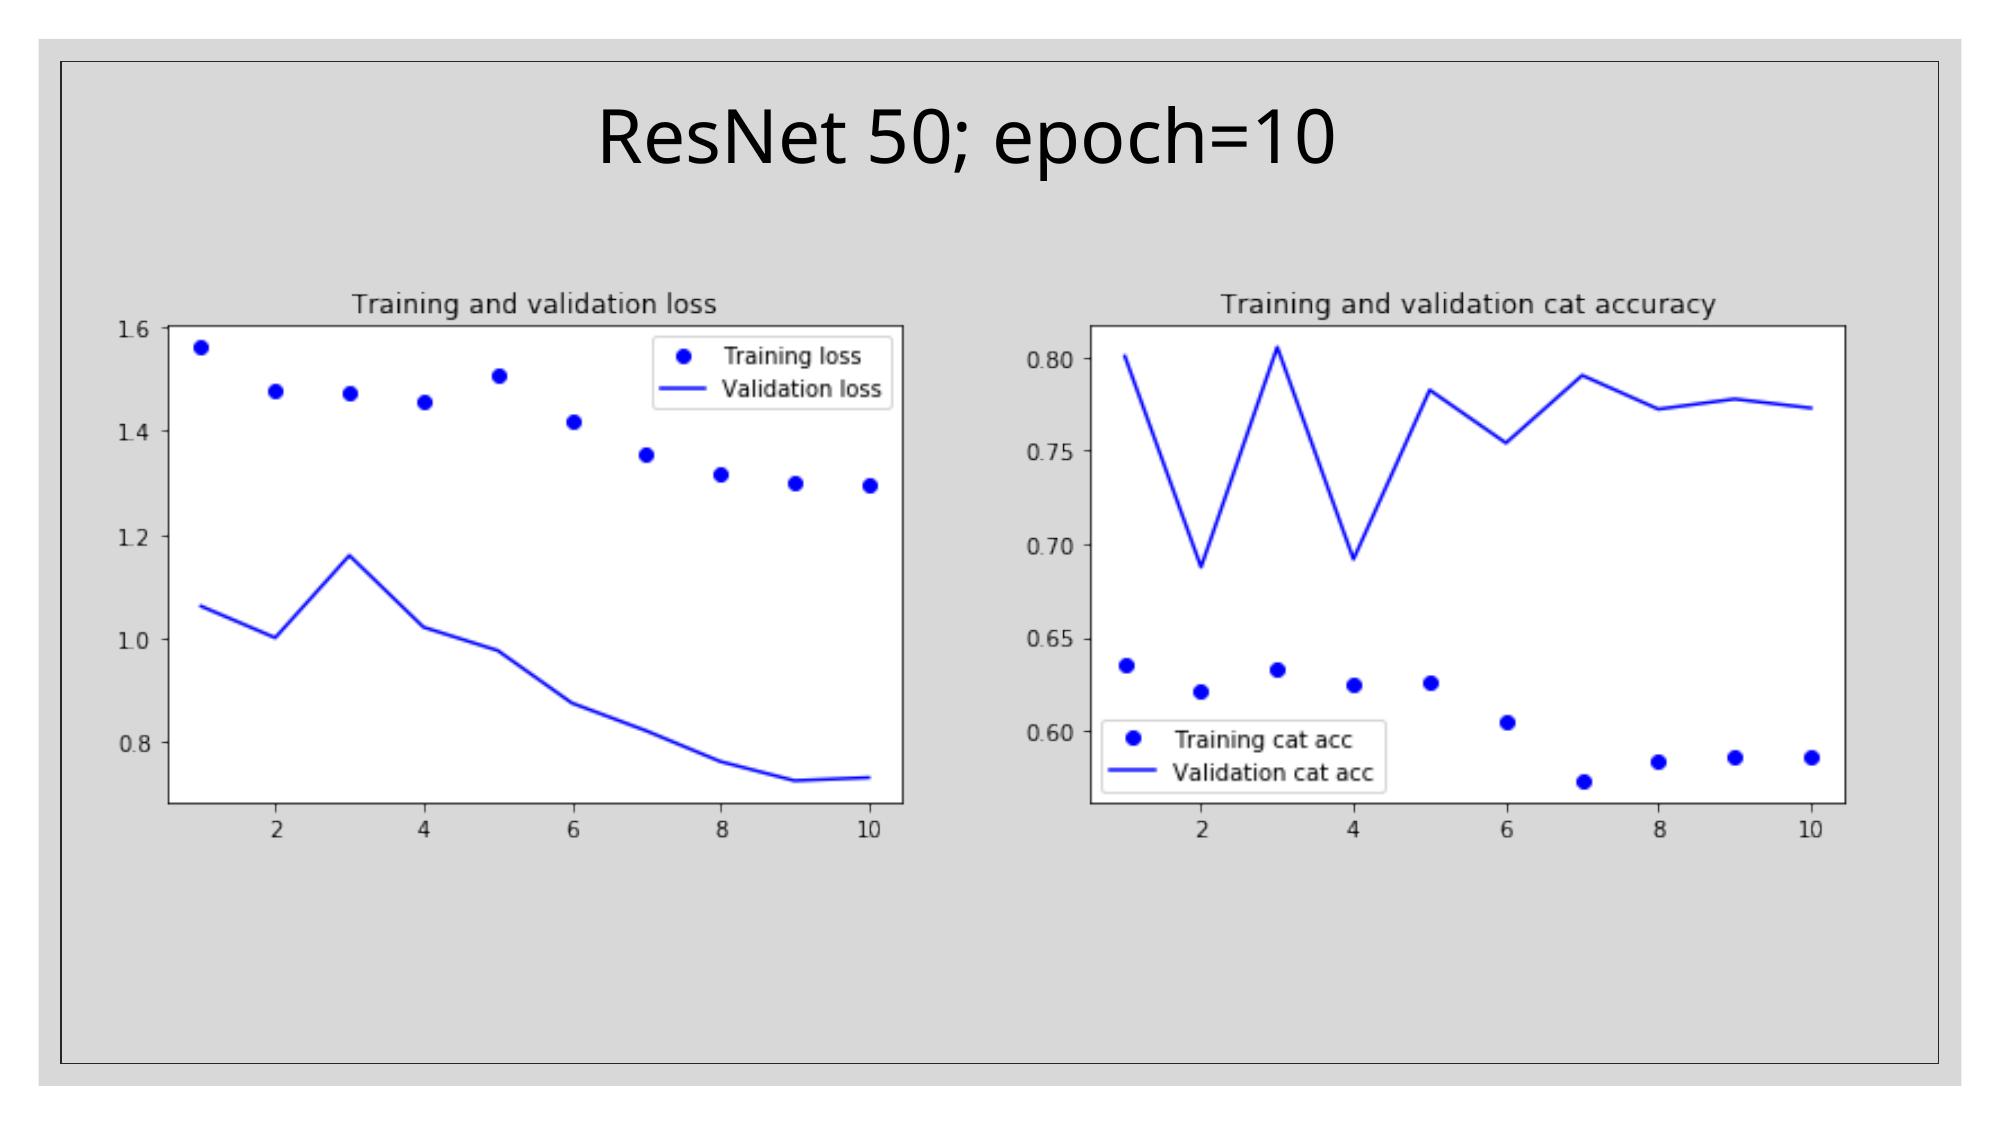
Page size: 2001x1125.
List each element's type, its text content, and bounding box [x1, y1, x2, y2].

picture [1009, 276, 1861, 856]
text_box ResNet 50; epoch=10 [581, 81, 1419, 187]
picture [102, 276, 918, 856]
